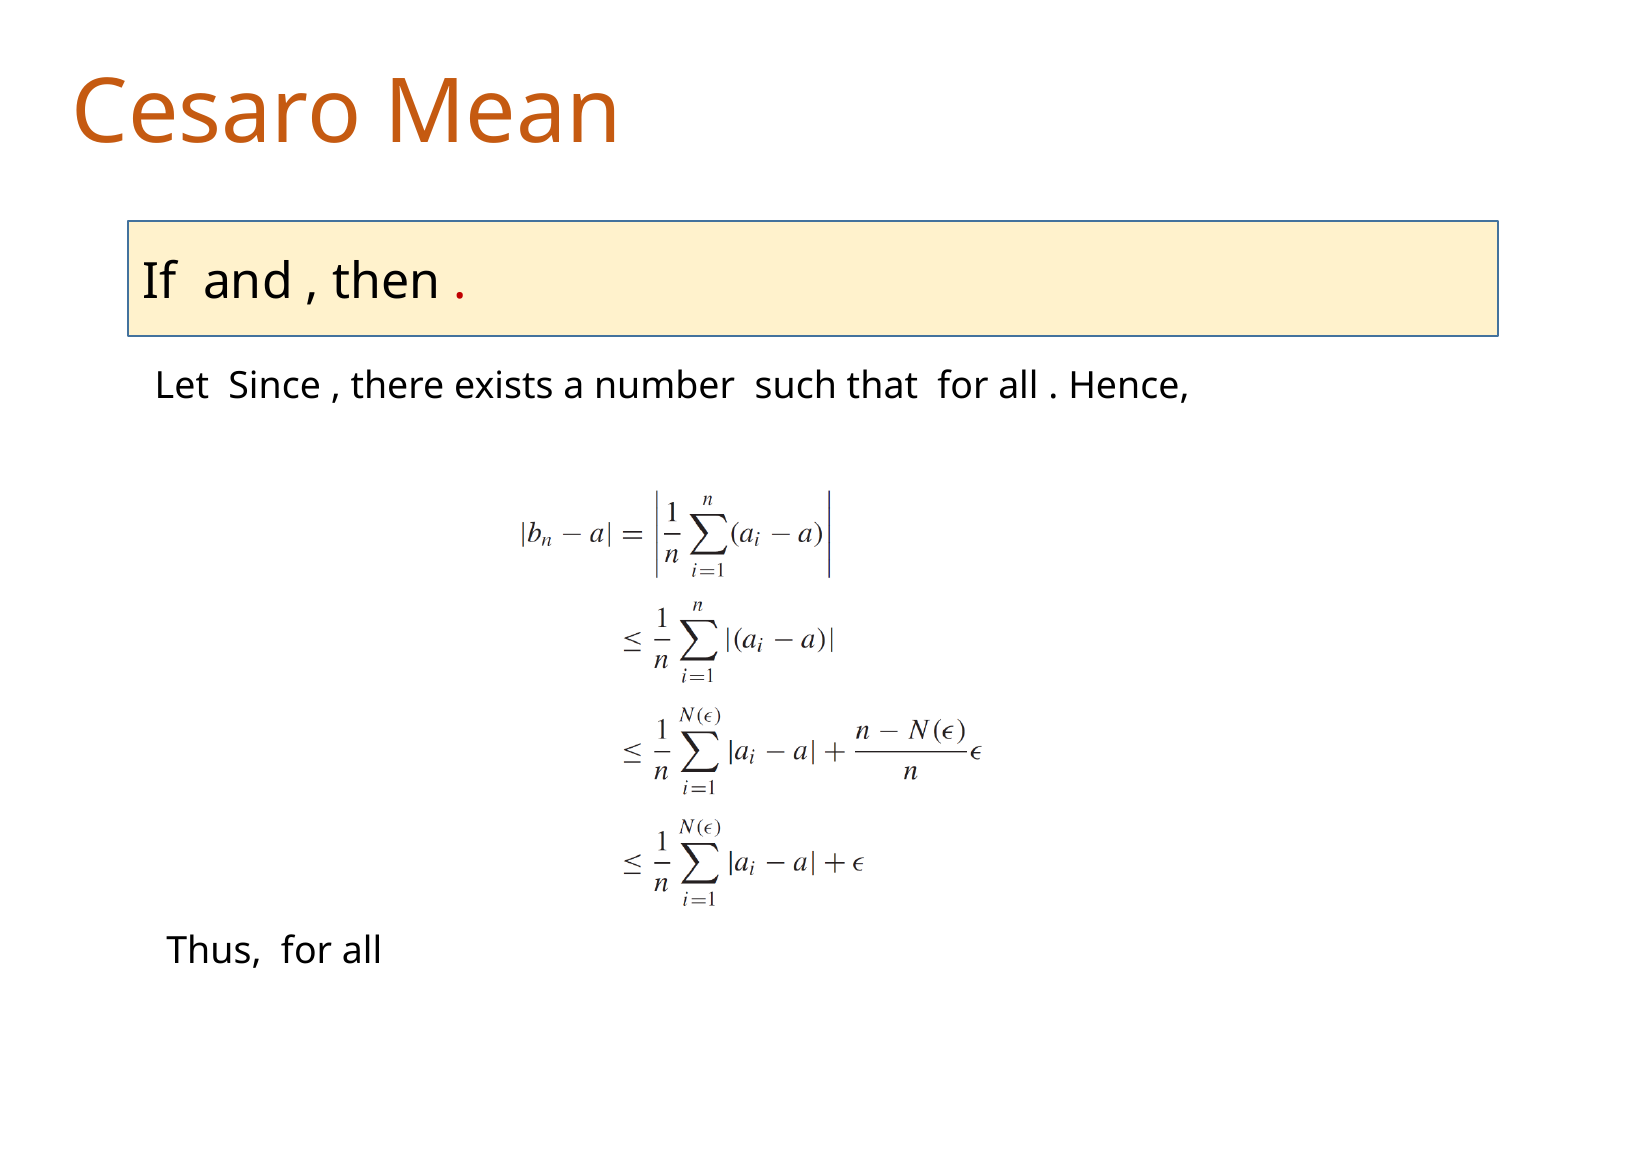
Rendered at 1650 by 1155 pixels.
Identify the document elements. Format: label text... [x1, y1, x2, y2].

picture [517, 483, 986, 909]
text_box Cesaro Mean [57, 45, 1496, 221]
